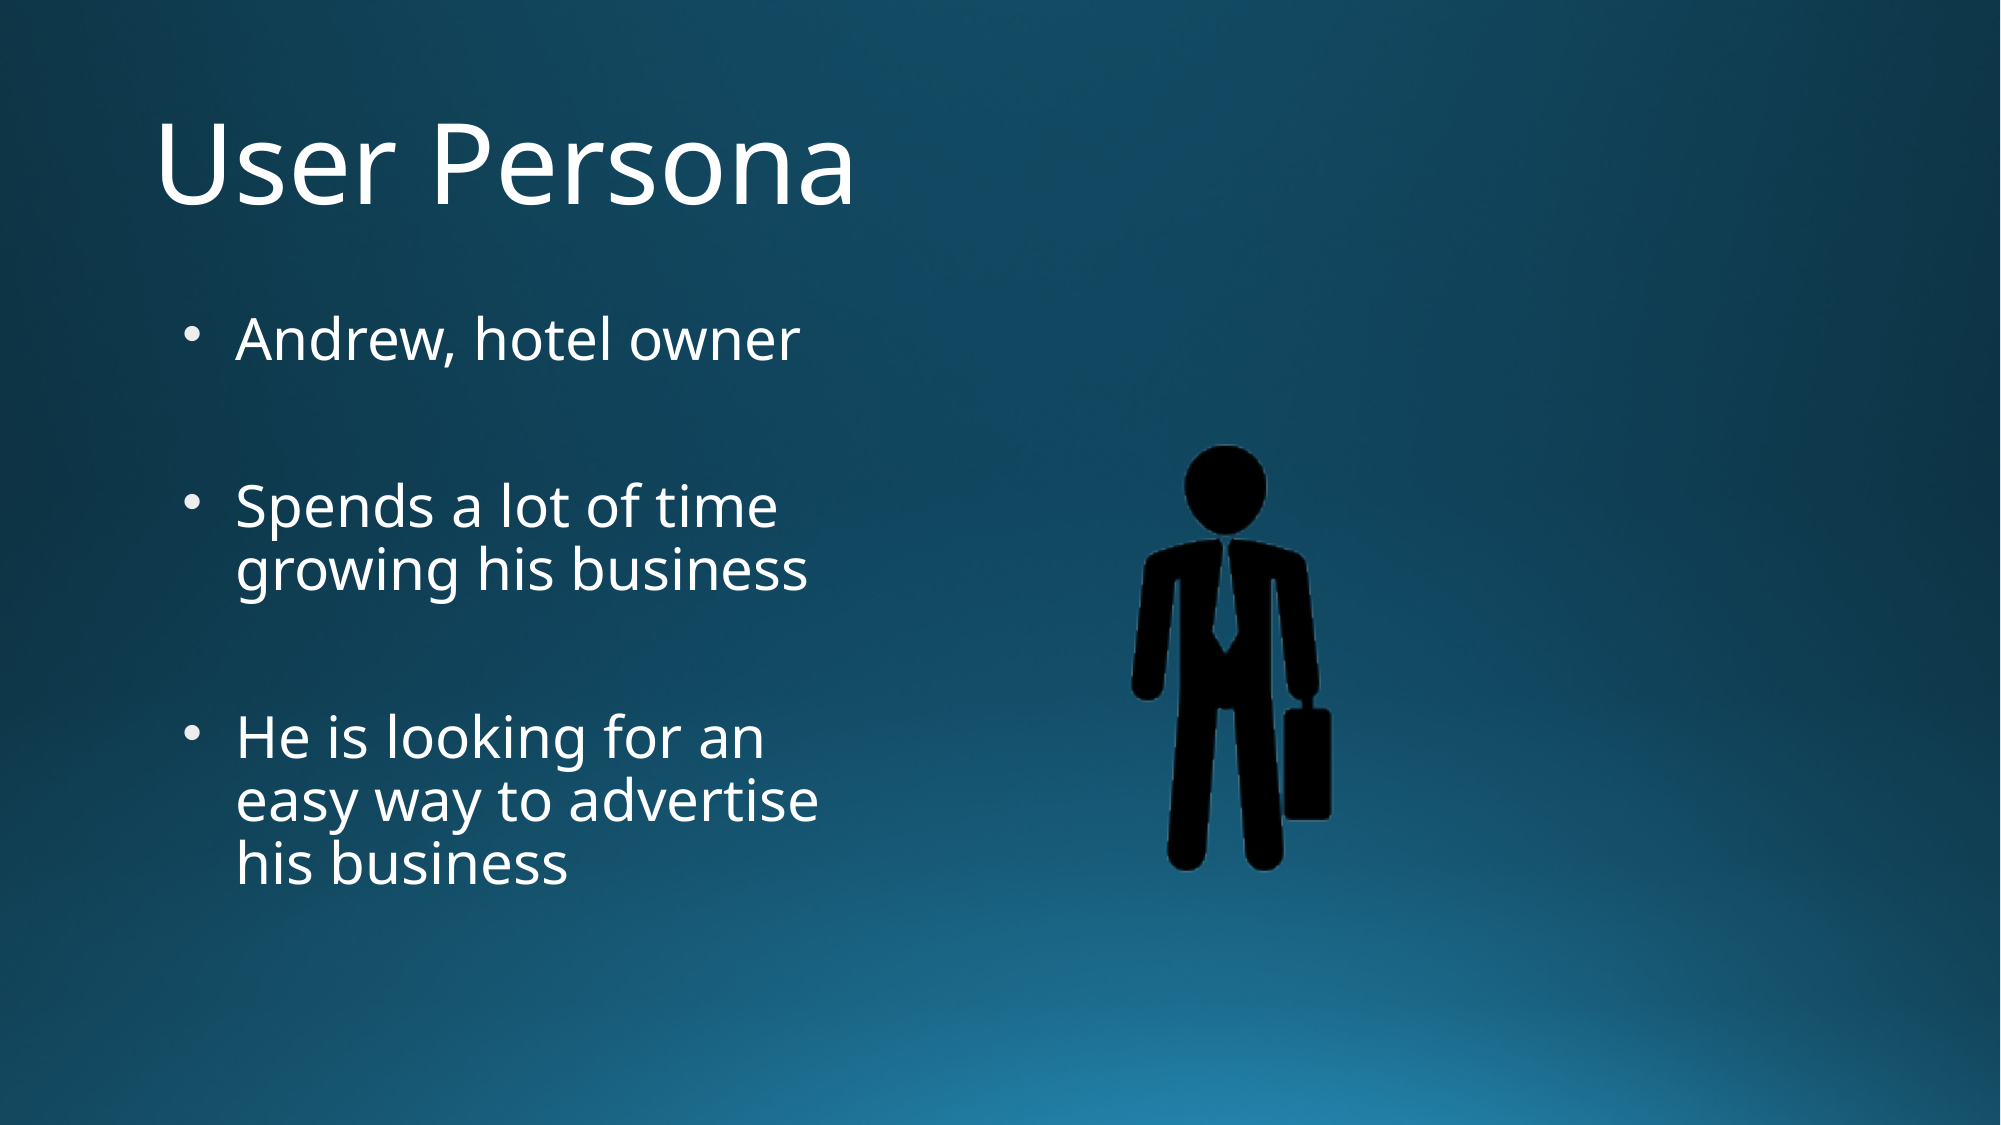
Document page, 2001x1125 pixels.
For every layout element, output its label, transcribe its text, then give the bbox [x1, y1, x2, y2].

title User Persona [137, 59, 1863, 278]
list Andrew, hotel owner Spends a lot of time growing his business He is looking for an easy way to advertise his business [149, 302, 855, 1017]
picture [0, 0, 2001, 1125]
